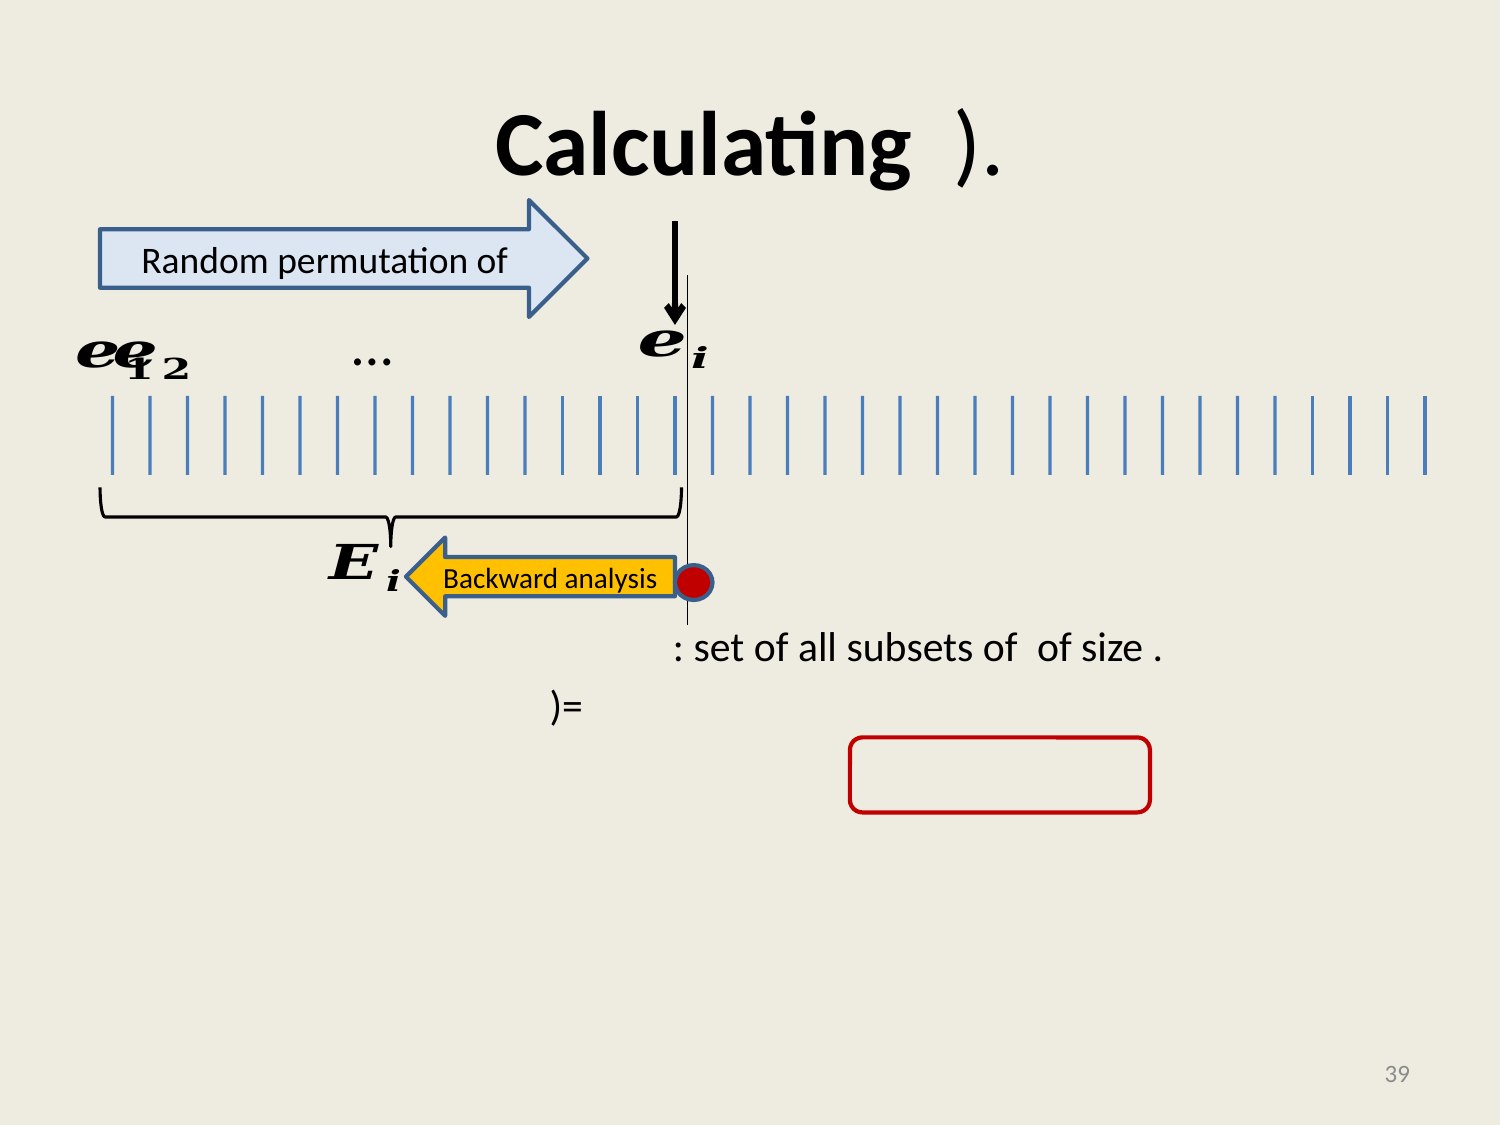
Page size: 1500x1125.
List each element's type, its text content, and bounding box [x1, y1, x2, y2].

slide_number 39 [1074, 1042, 1425, 1103]
text_box [691, 563, 715, 603]
text_box [99, 487, 683, 548]
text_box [112, 395, 683, 476]
text_box Backward analysis [403, 535, 678, 618]
text_box [847, 735, 1153, 815]
text_box [672, 565, 683, 600]
text_box … [337, 299, 408, 385]
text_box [691, 395, 1426, 476]
